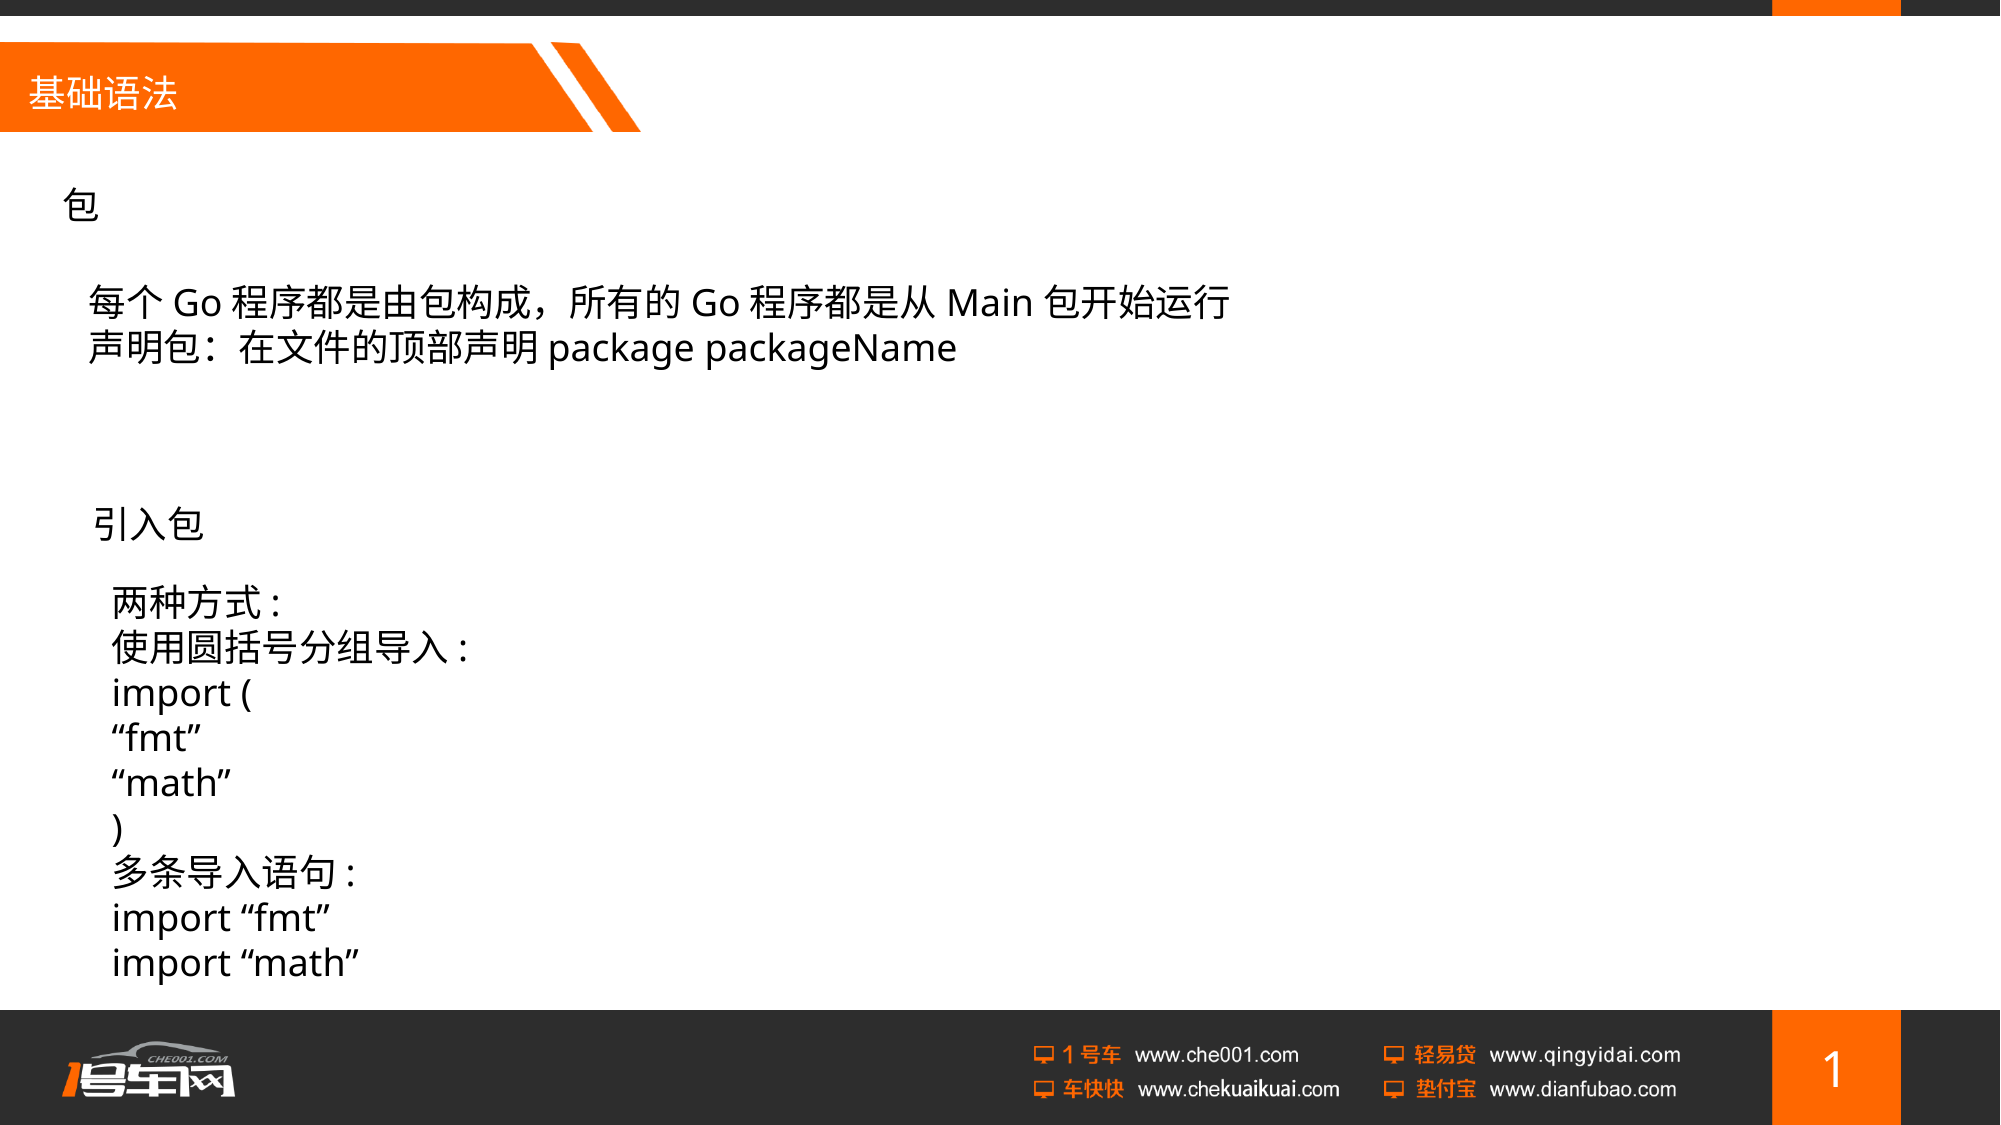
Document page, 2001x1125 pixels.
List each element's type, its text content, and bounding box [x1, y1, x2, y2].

text_box 两种方式: 使用圆括号分组导入: import ( “fmt” “math” ) 多条导入语句: import “fmt” import “math” [96, 571, 1430, 992]
picture [0, 1010, 2000, 1125]
title 基础语法 [13, 54, 562, 132]
text_box 引入包 [77, 493, 304, 554]
picture [0, 0, 2000, 16]
picture [0, 42, 641, 132]
text_box 每个Go程序都是由包构成，所有的Go程序都是从Main包开始运行 声明包：在文件的顶部声明package packageName [74, 271, 1510, 377]
slide_number 1 [1777, 1012, 1892, 1122]
text_box 包 [47, 174, 430, 235]
